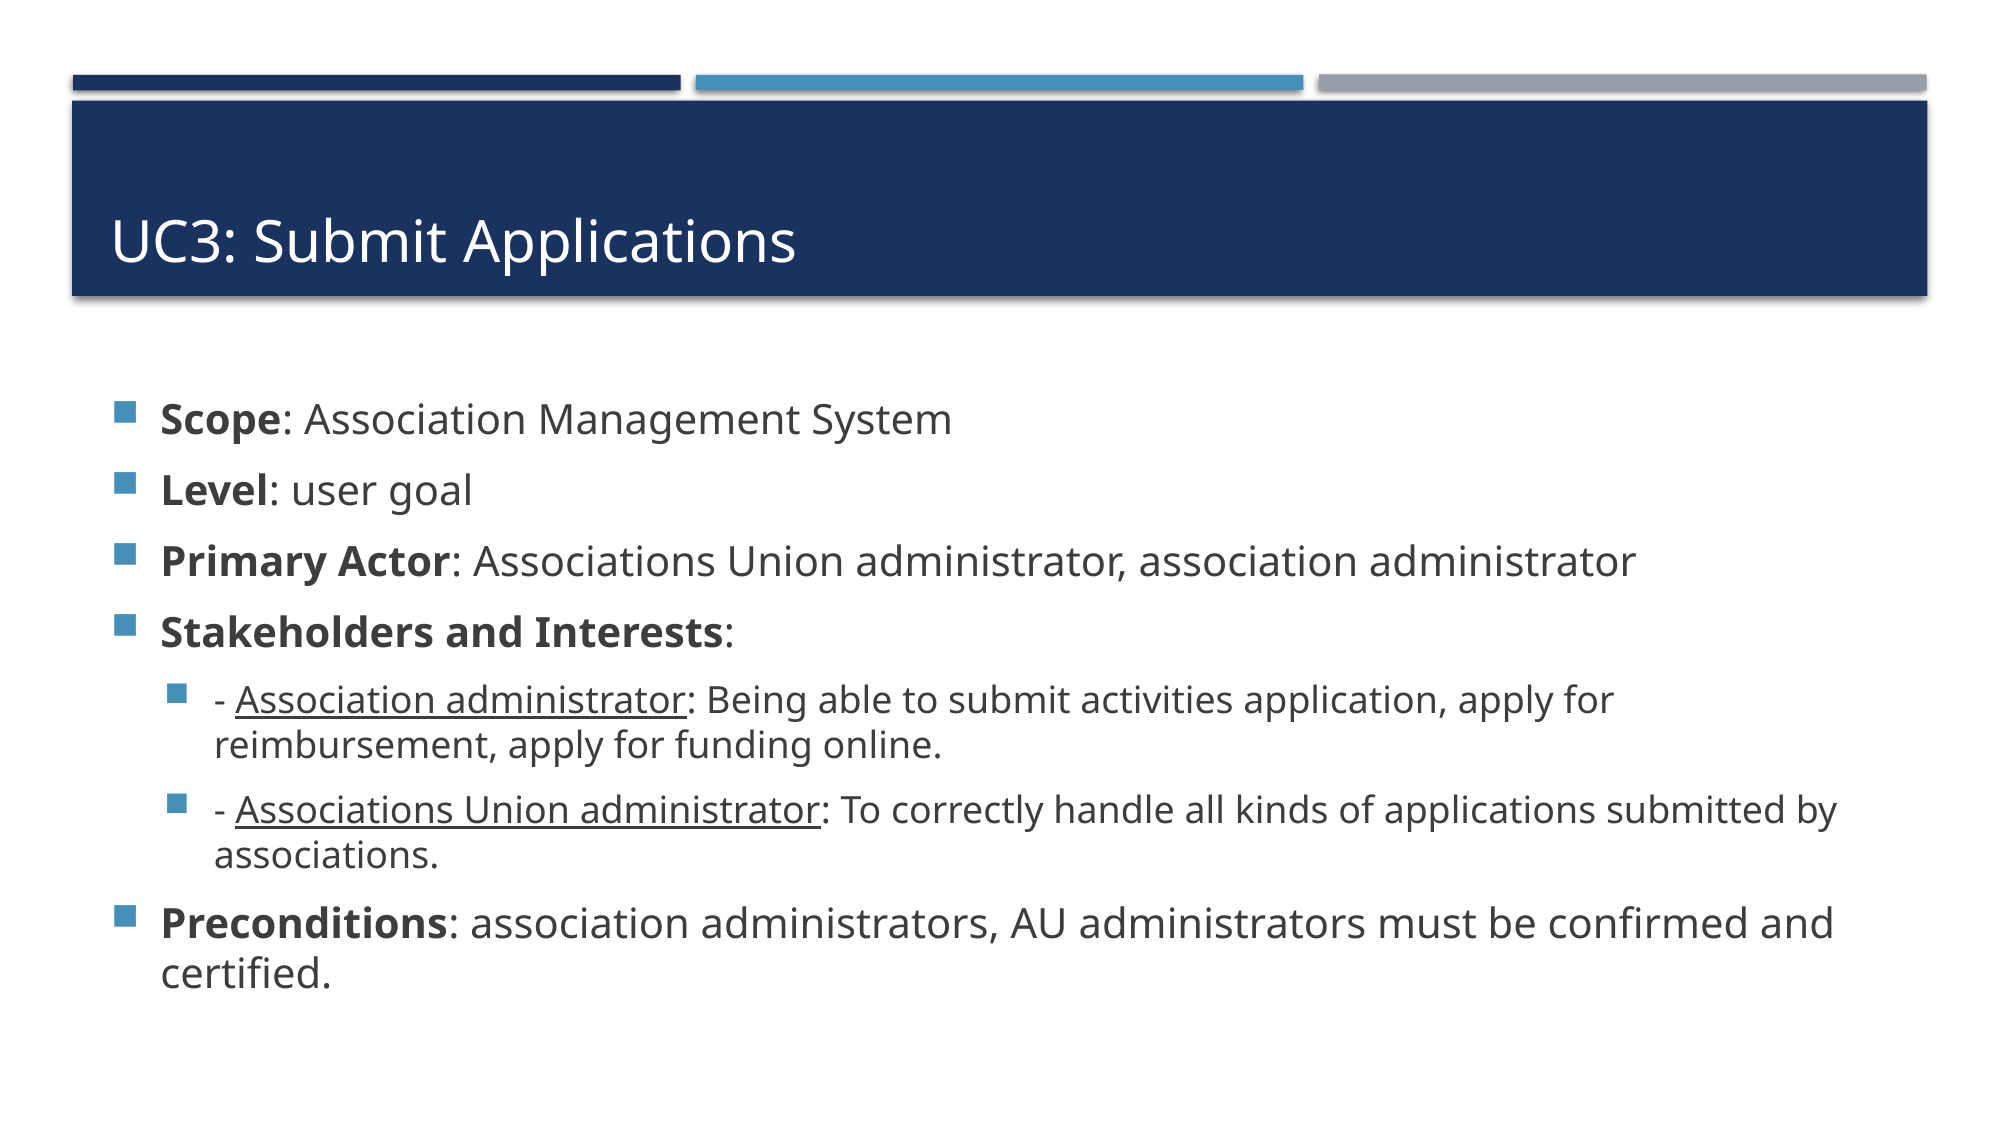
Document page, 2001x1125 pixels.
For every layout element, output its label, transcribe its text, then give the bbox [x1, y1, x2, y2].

list Scope: Association Management System Level: user goal Primary Actor: Associations Union administrator, association administrator Stakeholders and Interests: - Association administrator: Being able to submit activities application, apply for reimbursement, apply for funding online. - Associations Union administrator: To correctly handle all kinds of applications submitted by associations. Preconditions: association administrators, AU administrators must be confirmed and certified. [95, 329, 1905, 1125]
title UC3: Submit Applications [95, 115, 1905, 282]
